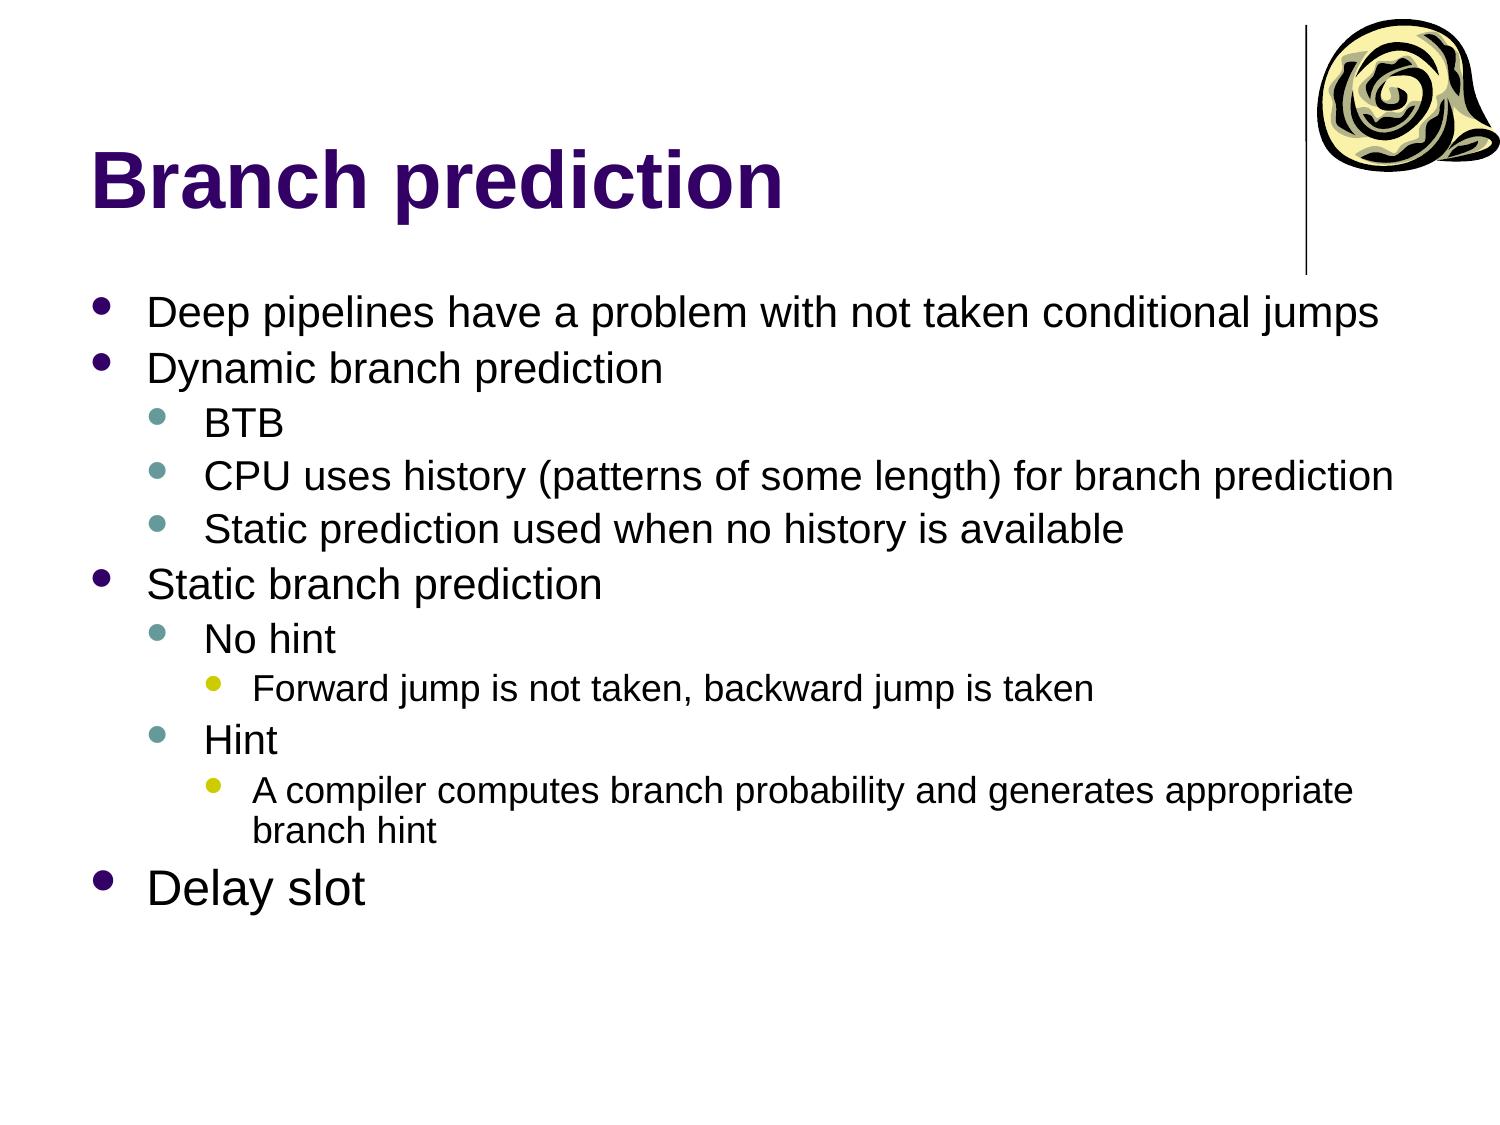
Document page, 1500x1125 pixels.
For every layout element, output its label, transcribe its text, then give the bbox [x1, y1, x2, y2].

title Branch prediction [74, 19, 1313, 233]
list Deep pipelines have a problem with not taken conditional jumps Dynamic branch prediction BTB CPU uses history (patterns of some length) for branch prediction Static prediction used when no history is available Static branch prediction No hint Forward jump is not taken, backward jump is taken Hint A compiler computes branch probability and generates appropriate branch hint Delay slot [74, 281, 1426, 1006]
